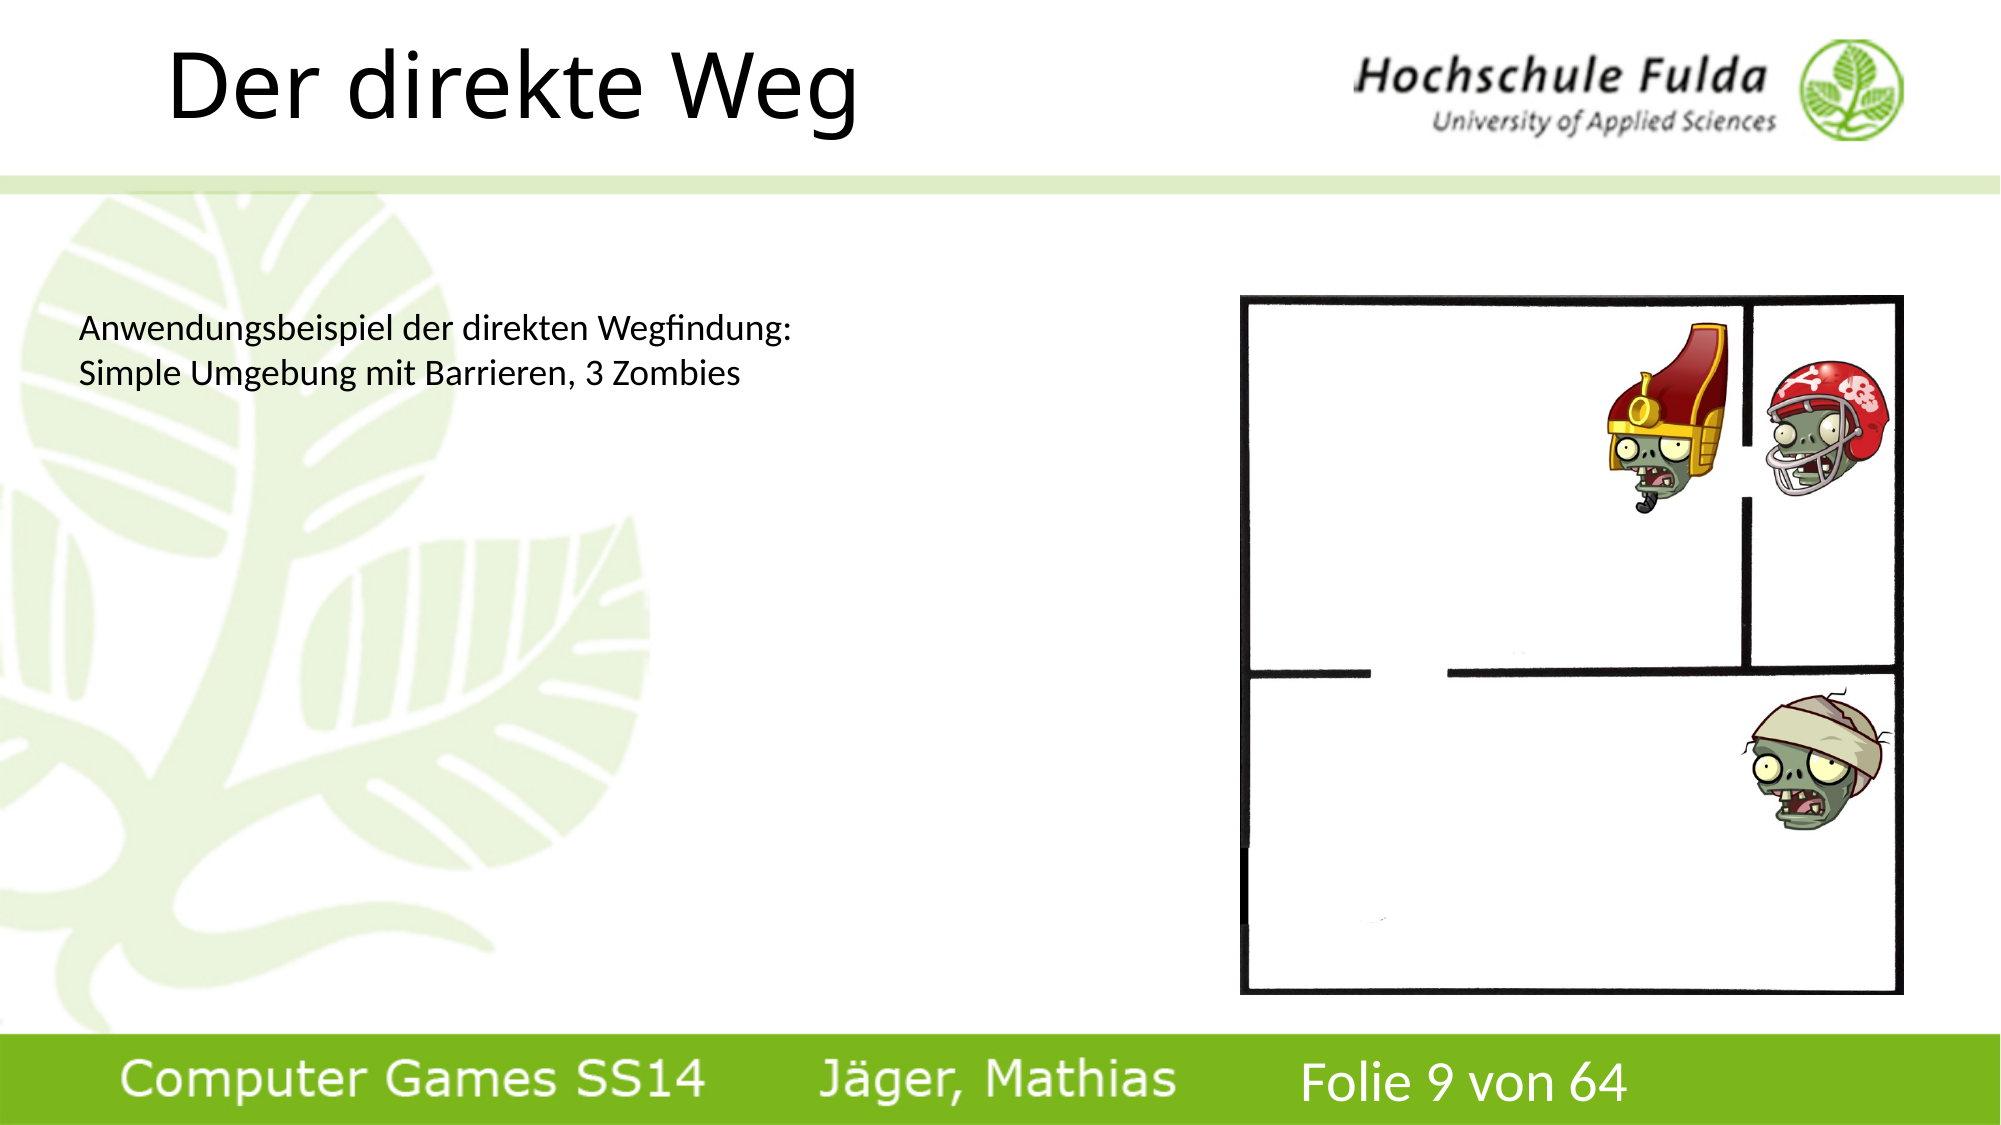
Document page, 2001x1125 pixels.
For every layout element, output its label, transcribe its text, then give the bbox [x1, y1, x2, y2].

text_box Folie 9 von 64 [1285, 1035, 1859, 1121]
text_box Anwendungsbeispiel der direkten Wegfindung: Simple Umgebung mit Barrieren, 3 Zombies [64, 295, 809, 535]
title Der direkte Weg [0, 0, 2000, 177]
picture [0, 0, 2001, 1125]
